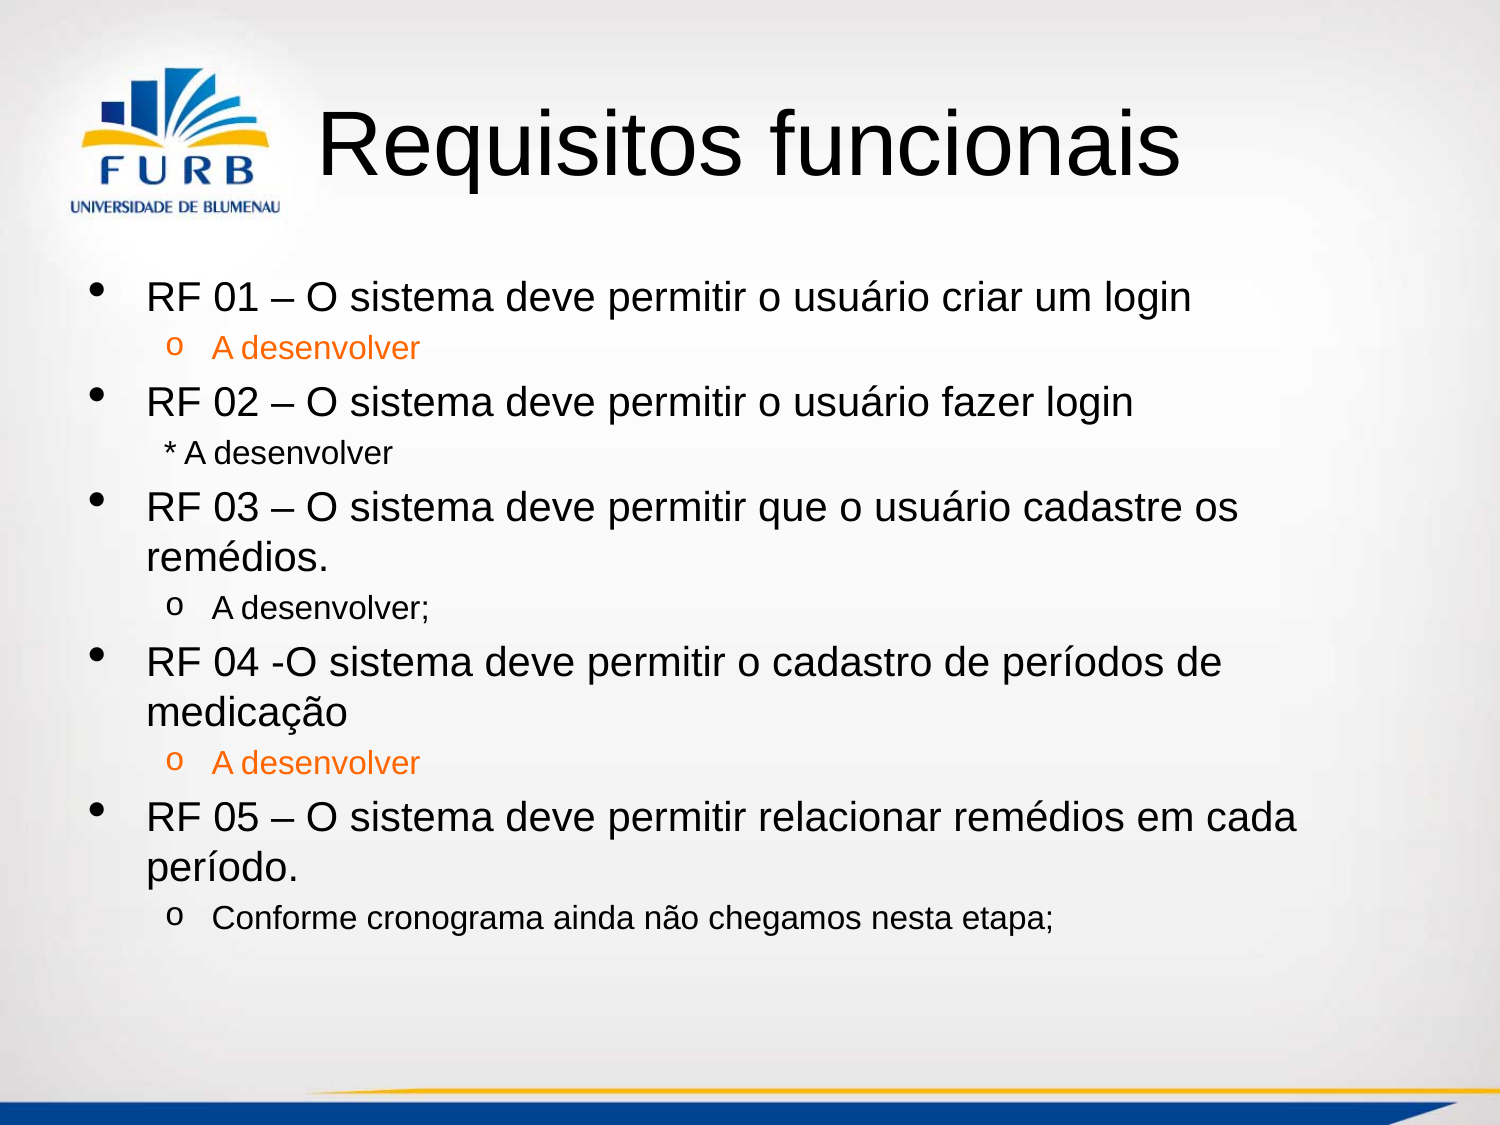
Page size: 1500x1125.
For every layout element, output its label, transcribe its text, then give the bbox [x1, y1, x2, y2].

picture [0, 0, 1500, 1125]
text_box RF 01 – O sistema deve permitir o usuário criar um login A desenvolver RF 02 – O sistema deve permitir o usuário fazer login * A desenvolver RF 03 – O sistema deve permitir que o usuário cadastre os remédios. A desenvolver; RF 04 -O sistema deve permitir o cadastro de períodos de medicação A desenvolver RF 05 – O sistema deve permitir relacionar remédios em cada período. Conforme cronograma ainda não chegamos nesta etapa; [75, 262, 1425, 1005]
text_box Requisitos funcionais [75, 45, 1425, 233]
